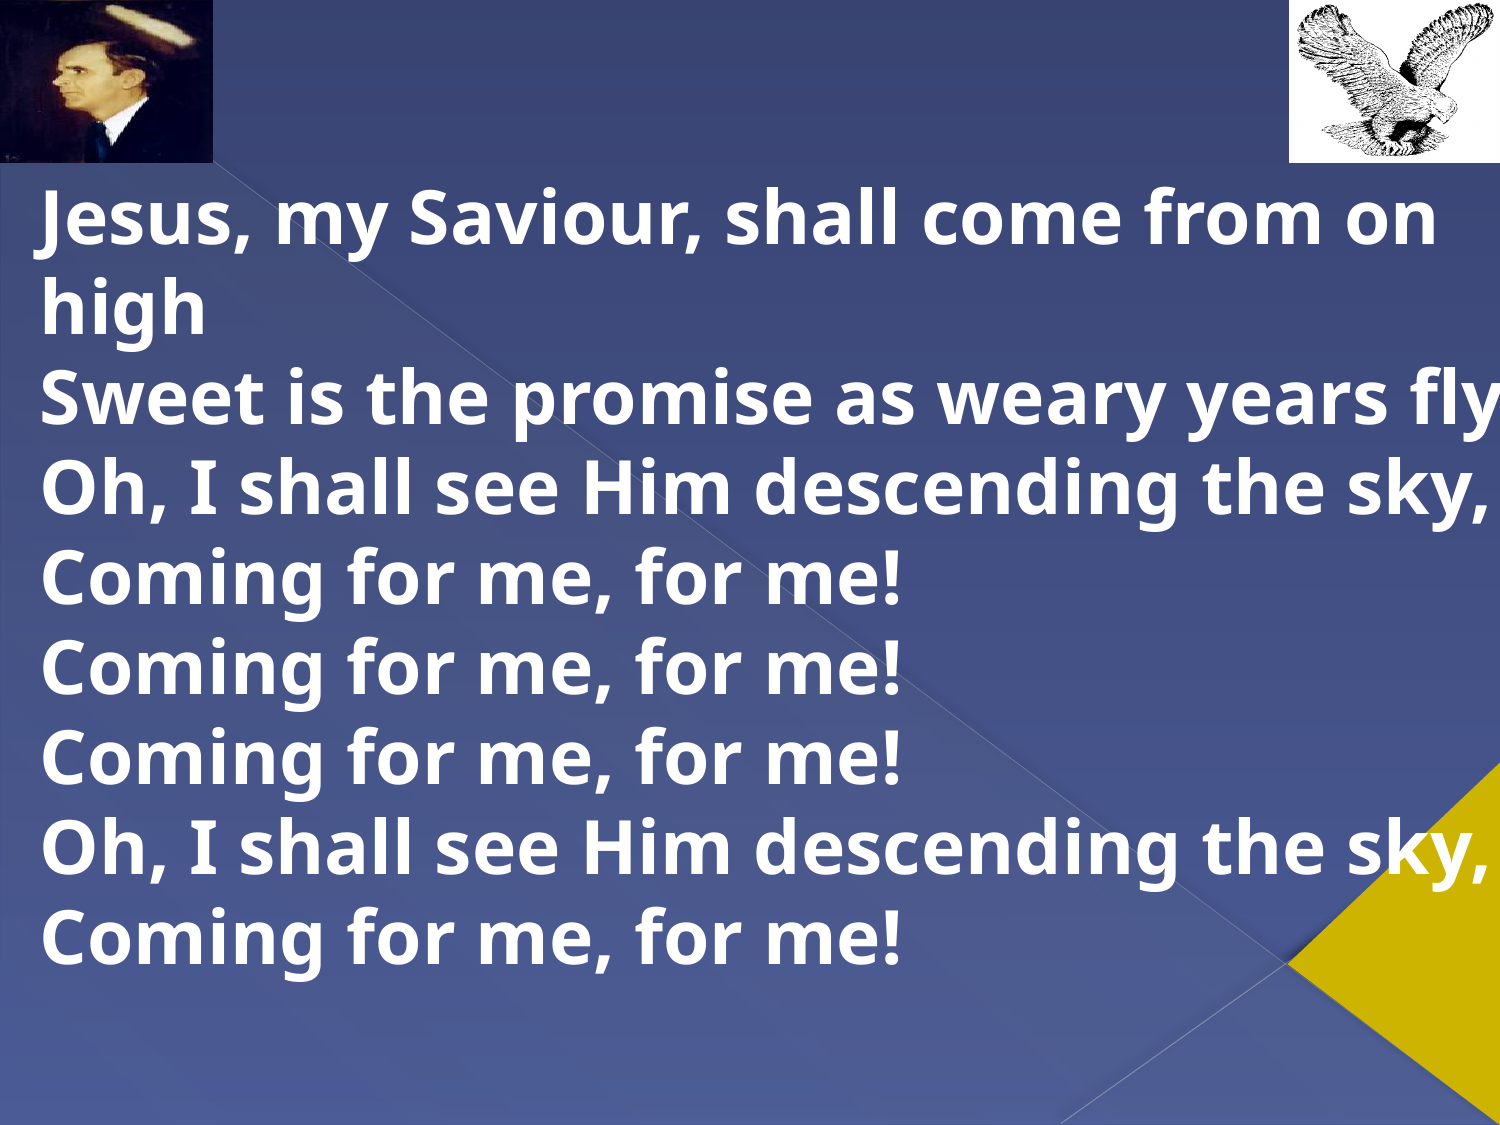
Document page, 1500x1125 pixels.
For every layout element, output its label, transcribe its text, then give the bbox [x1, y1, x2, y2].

picture [0, 0, 213, 163]
text_box [1315, 988, 1500, 1125]
text_box Jesus, my Saviour, shall come from on high Sweet is the promise as weary years fly: Oh, I shall see Him descending the sky, Coming for me, for me! Coming for me, for me! Coming for me, for me! Oh, I shall see Him descending the sky, Coming for me, for me! [24, 162, 1500, 988]
picture [1288, 0, 1500, 163]
